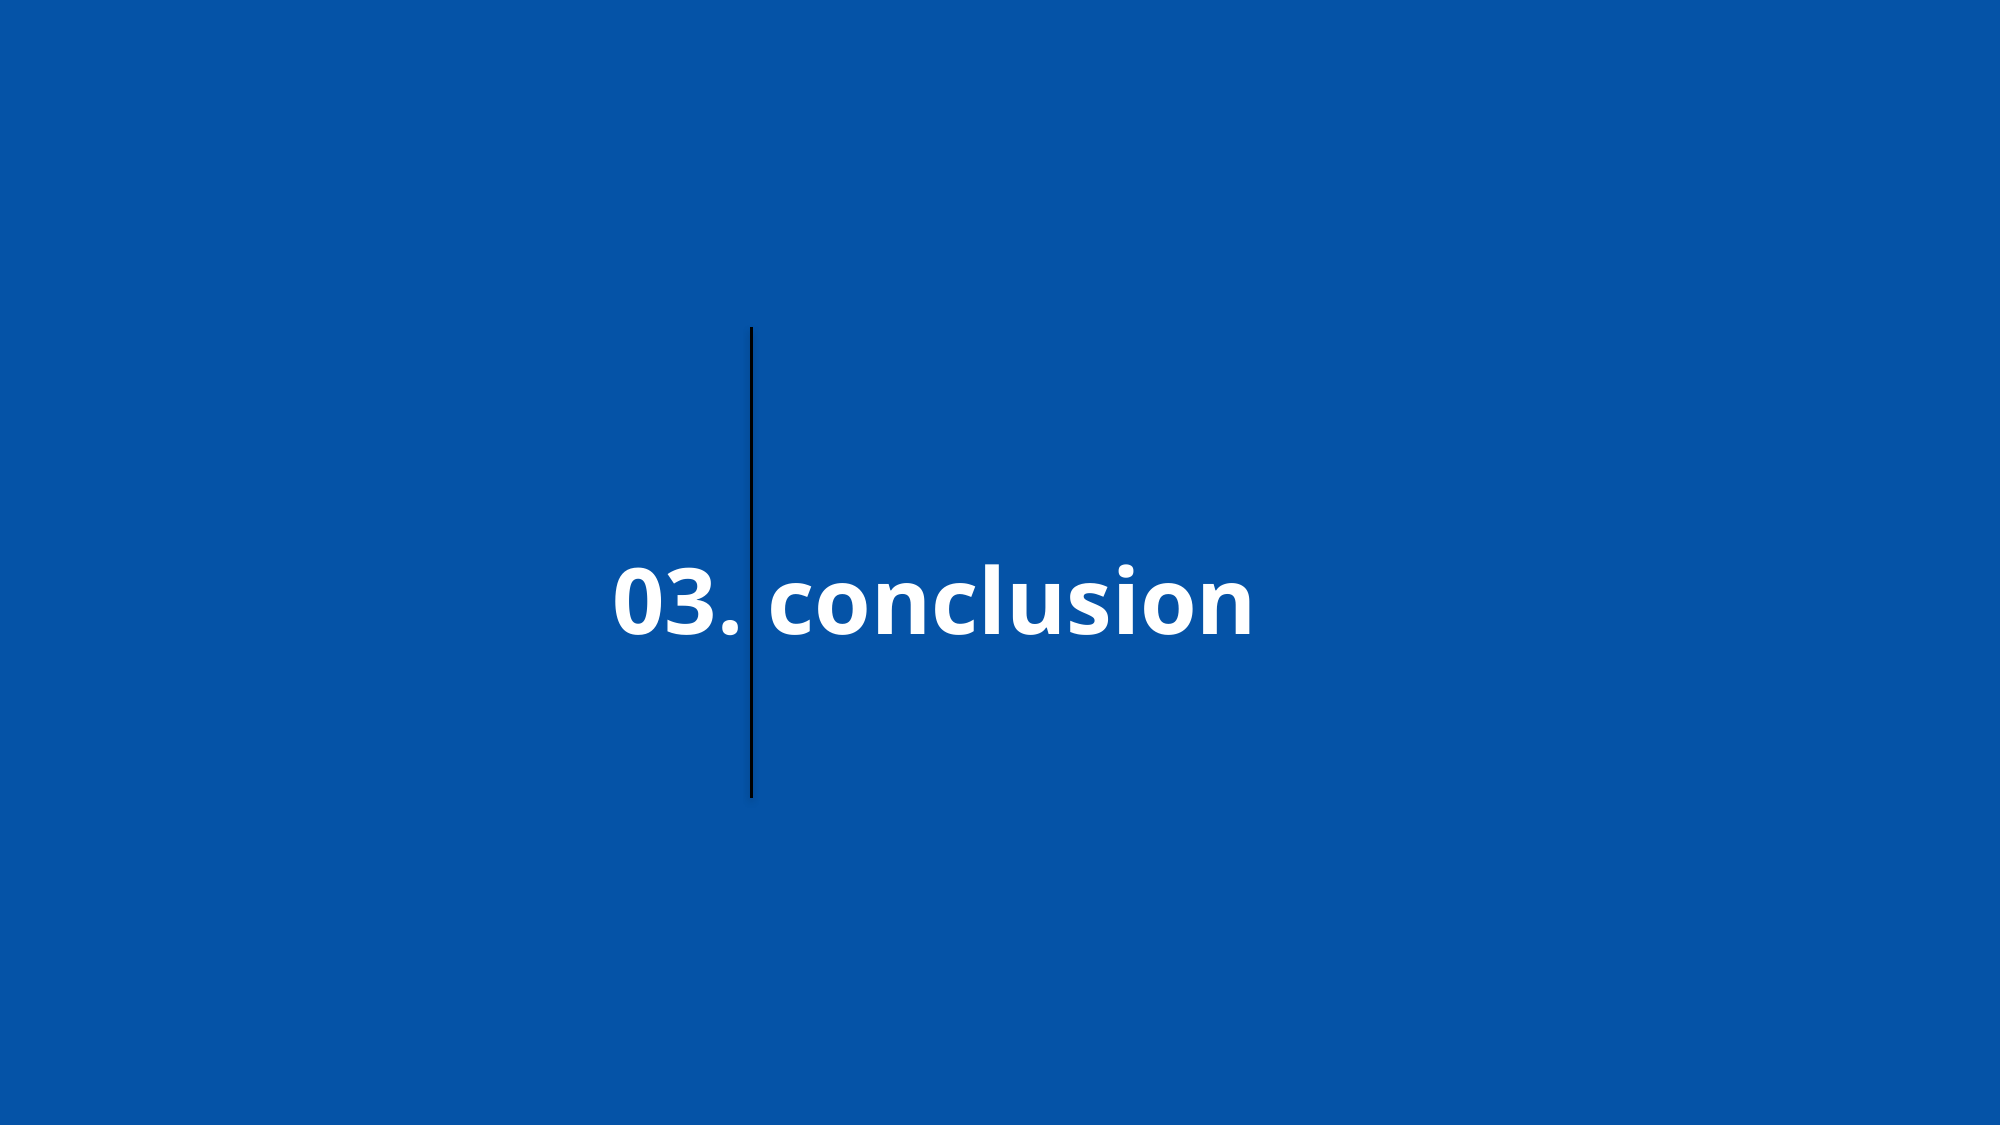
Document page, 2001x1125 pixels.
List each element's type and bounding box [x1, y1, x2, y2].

text_box [597, 326, 1590, 798]
